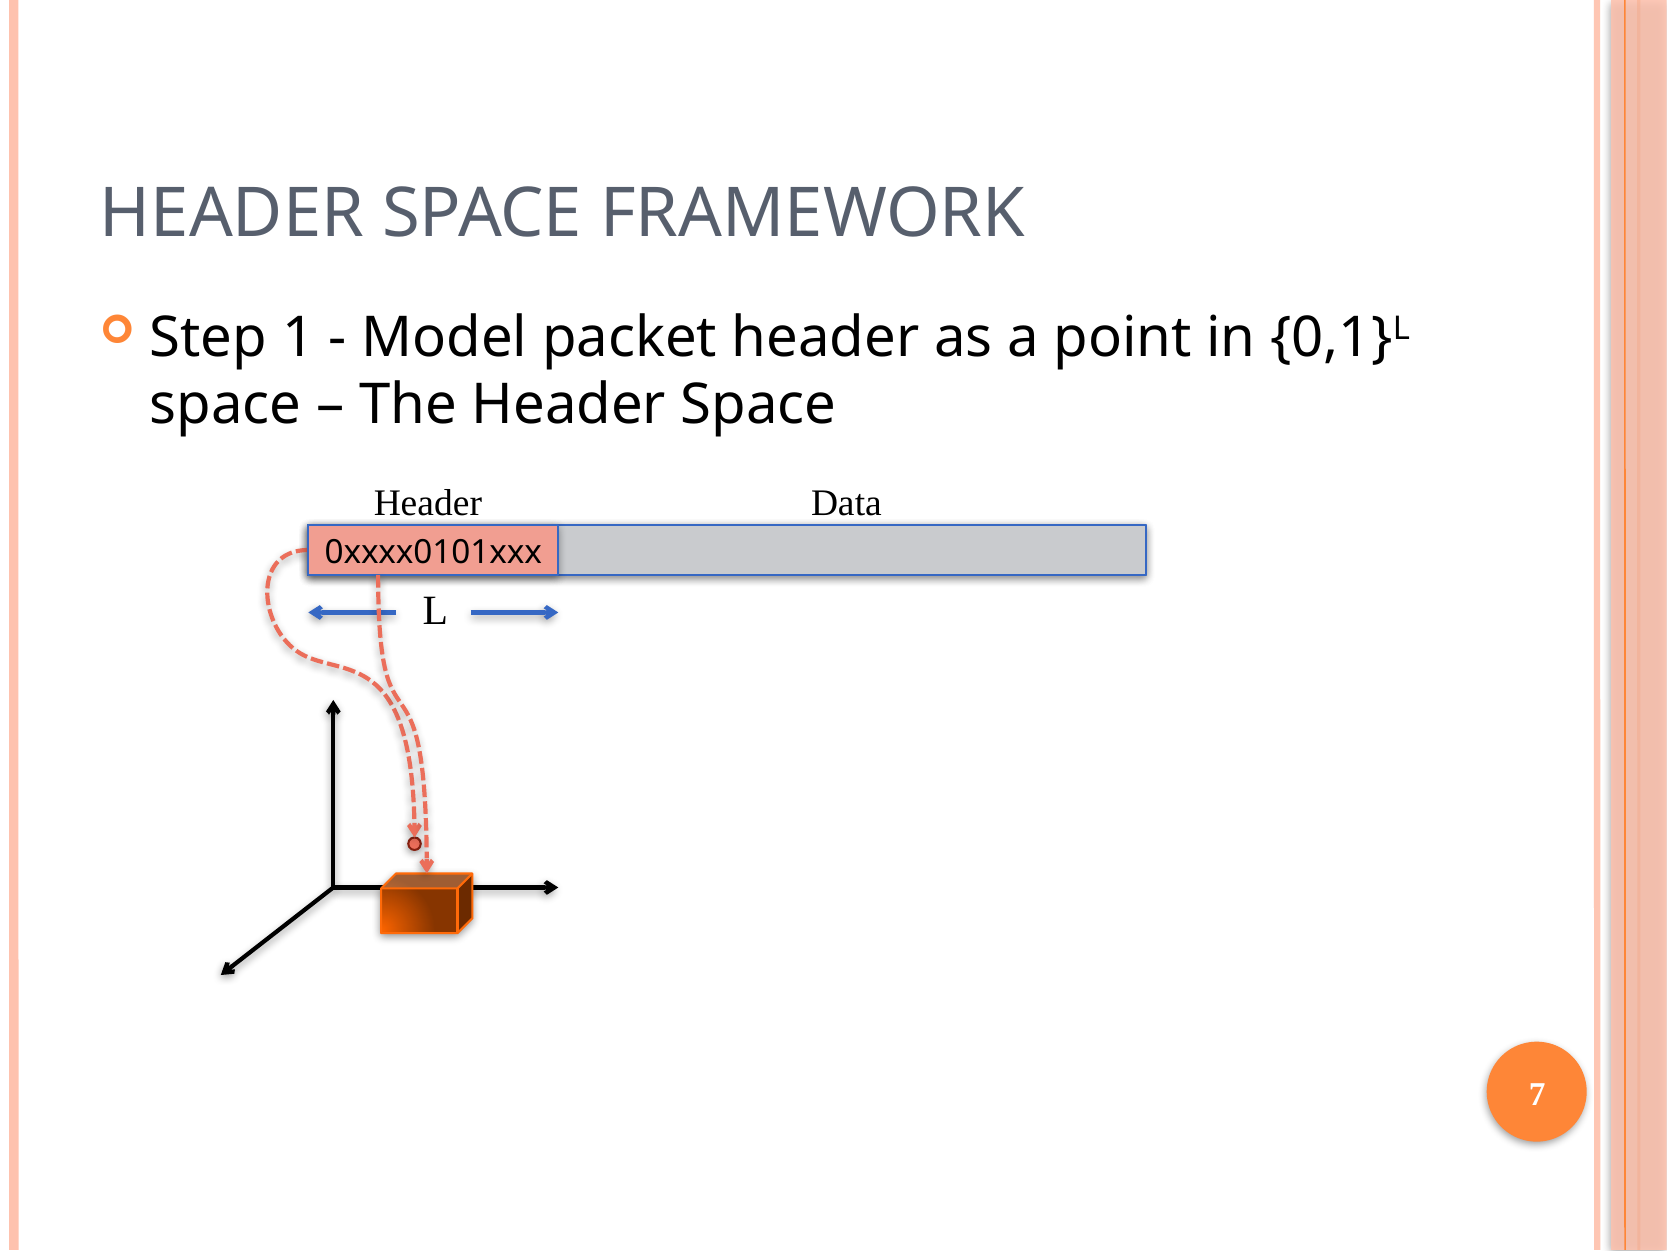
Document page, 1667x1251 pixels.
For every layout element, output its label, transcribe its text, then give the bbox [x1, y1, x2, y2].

slide_number 7 [1481, 1045, 1593, 1141]
text_box Header [358, 470, 498, 521]
text_box [380, 897, 474, 935]
text_box Data [796, 470, 897, 531]
text_box 0xxxx0101xxx [307, 524, 559, 576]
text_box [256, 695, 556, 753]
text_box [220, 886, 334, 976]
text_box L [421, 585, 463, 640]
text_box [408, 846, 419, 851]
text_box [433, 872, 474, 884]
text_box [562, 524, 1147, 576]
title Header Space Framework [83, 50, 1445, 259]
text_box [307, 549, 416, 693]
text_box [307, 762, 416, 838]
text_box Box 4 [390, 875, 468, 882]
text_box [384, 872, 418, 884]
list Step 1 - Model packet header as a point in {0,1}L space – The Header Space [83, 291, 1445, 450]
